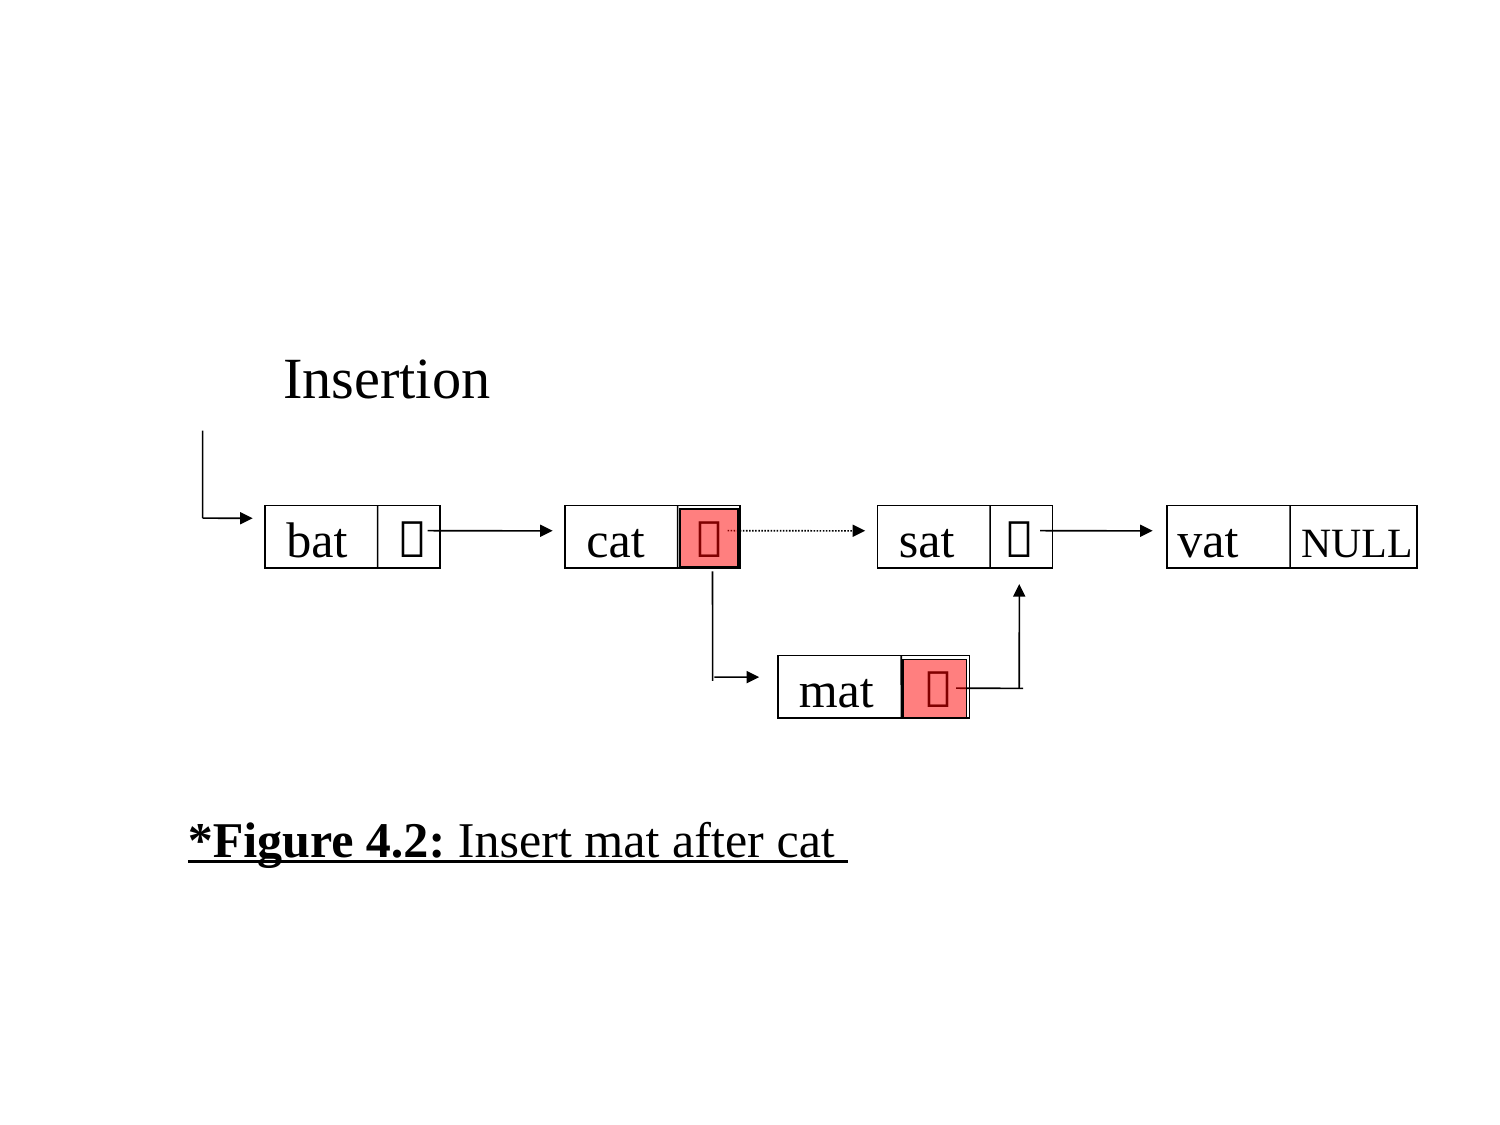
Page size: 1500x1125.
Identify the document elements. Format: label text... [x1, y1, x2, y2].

text_box vat NULL [1149, 499, 1428, 575]
text_box [443, 524, 553, 537]
text_box [714, 670, 760, 684]
text_box [202, 512, 253, 525]
text_box [1013, 584, 1026, 689]
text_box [774, 649, 970, 725]
text_box Insertion [268, 332, 506, 417]
text_box cat  [559, 499, 740, 575]
text_box *Figure 4.2: Insert mat after cat [173, 799, 863, 875]
text_box sat  [871, 499, 1050, 575]
text_box bat  [259, 499, 443, 575]
text_box [679, 509, 738, 568]
text_box [851, 524, 866, 537]
text_box [1050, 524, 1149, 537]
